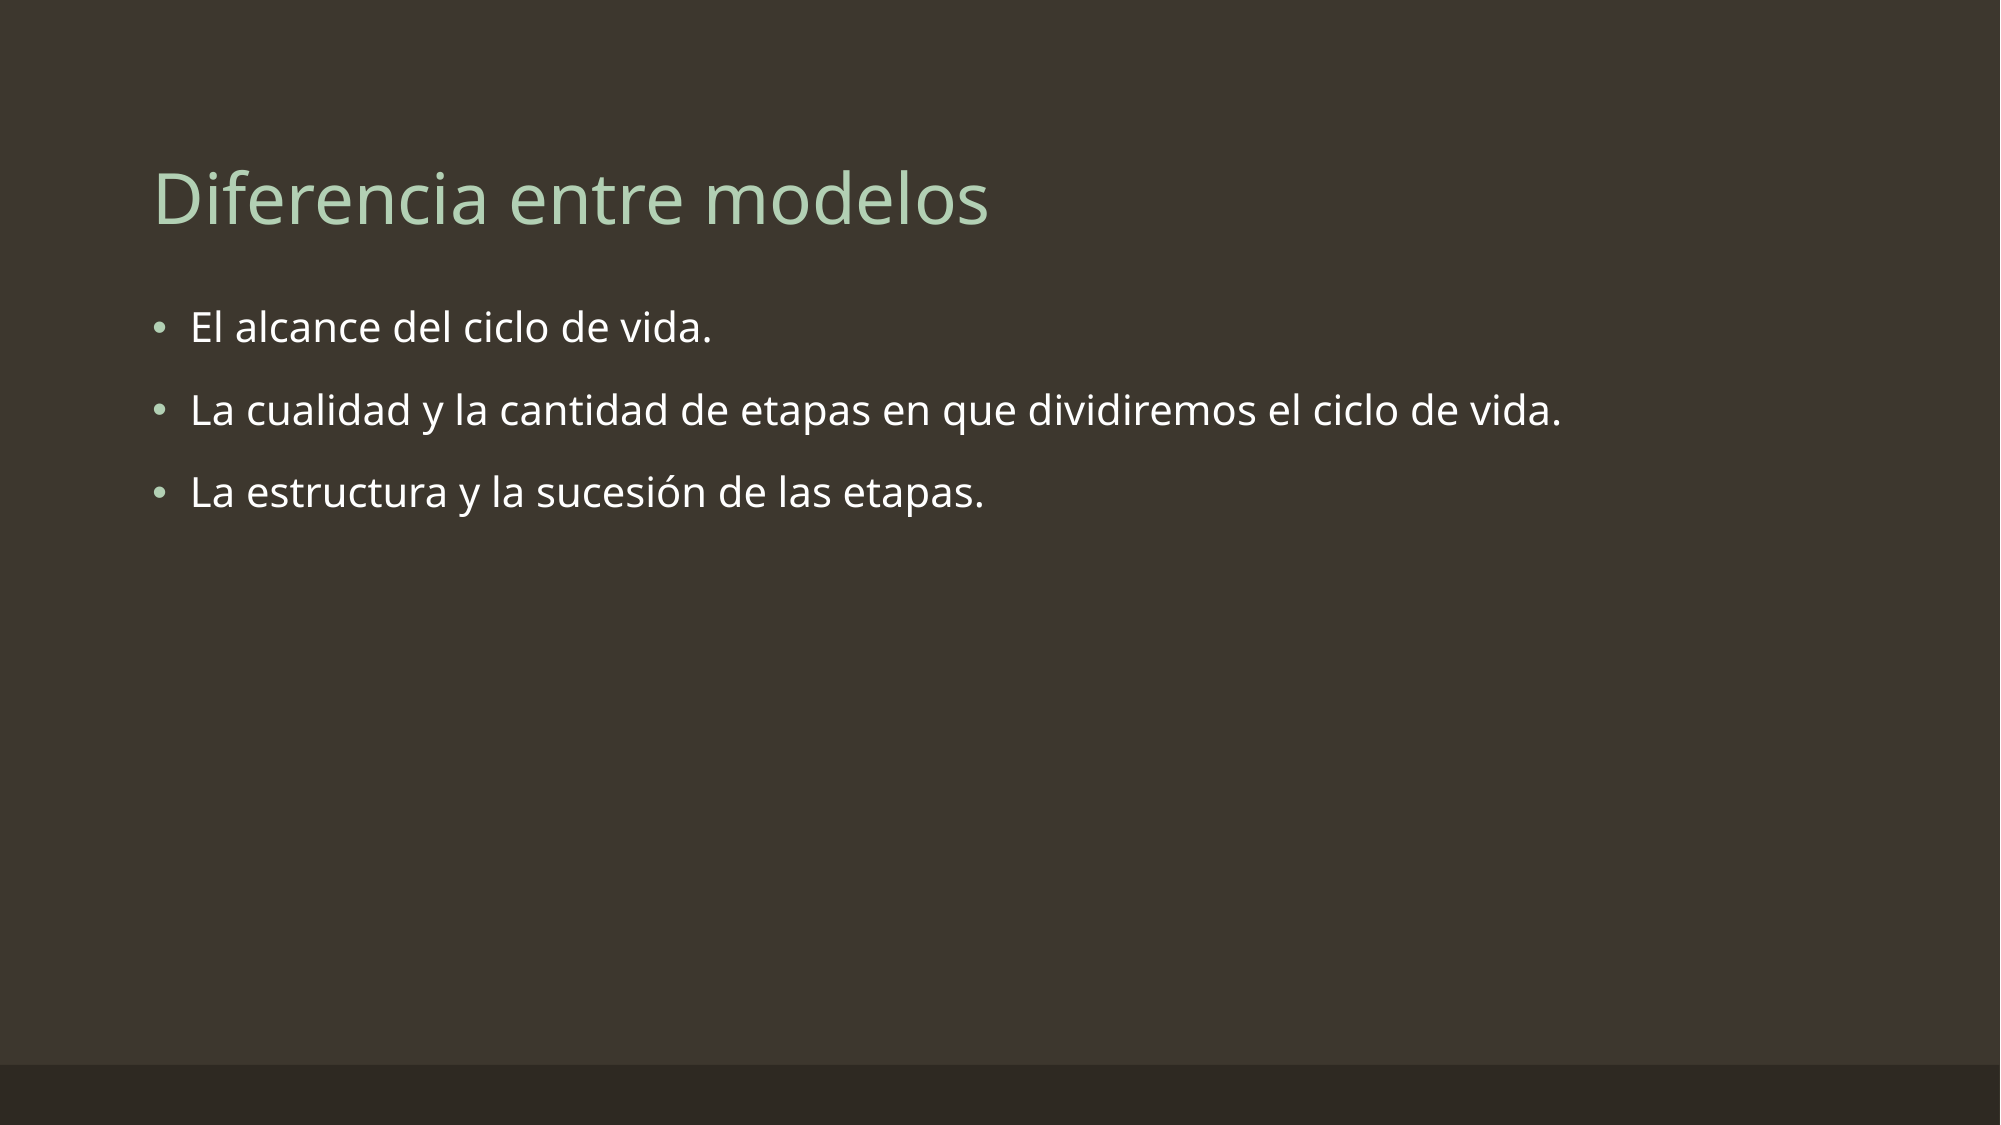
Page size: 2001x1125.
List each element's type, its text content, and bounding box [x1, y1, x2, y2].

list El alcance del ciclo de vida. La cualidad y la cantidad de etapas en que dividiremos el ciclo de vida. La estructura y la sucesión de las etapas. [137, 299, 1863, 1014]
title Diferencia entre modelos [137, 59, 1863, 248]
